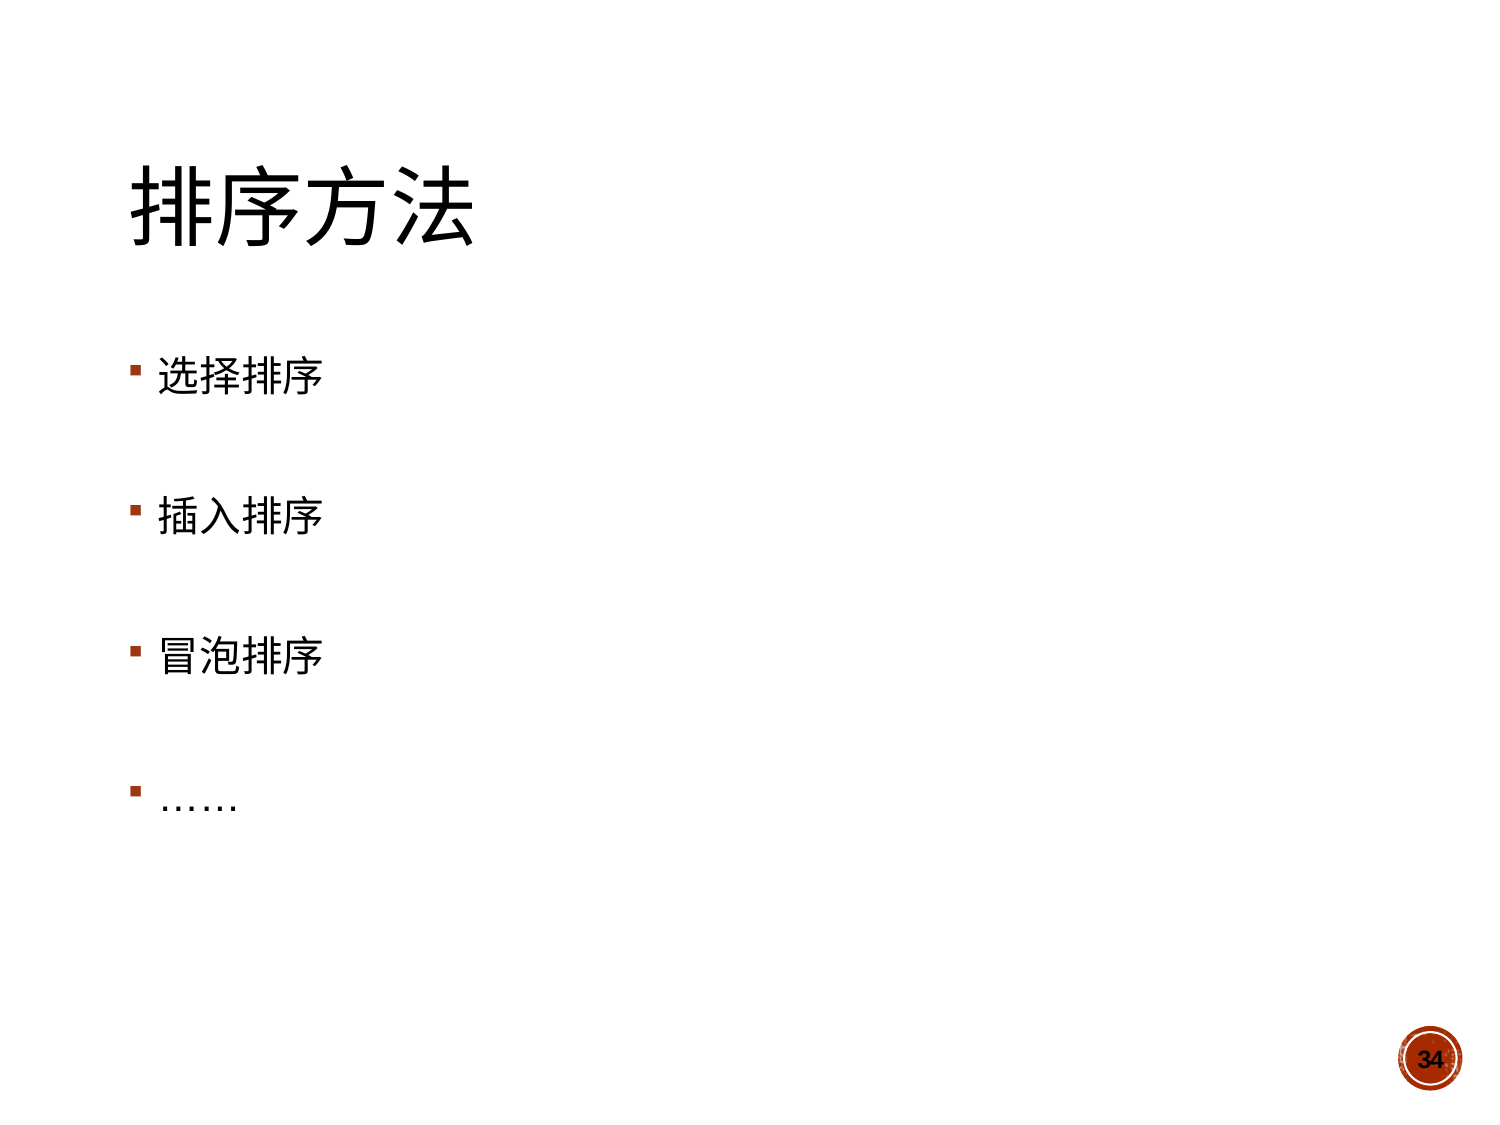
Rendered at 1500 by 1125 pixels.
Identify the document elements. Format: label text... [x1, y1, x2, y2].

title 排序方法 [112, 79, 1388, 344]
slide_number 34 [1391, 1028, 1471, 1089]
list 选择排序 插入排序 冒泡排序 …… [112, 348, 1388, 1013]
